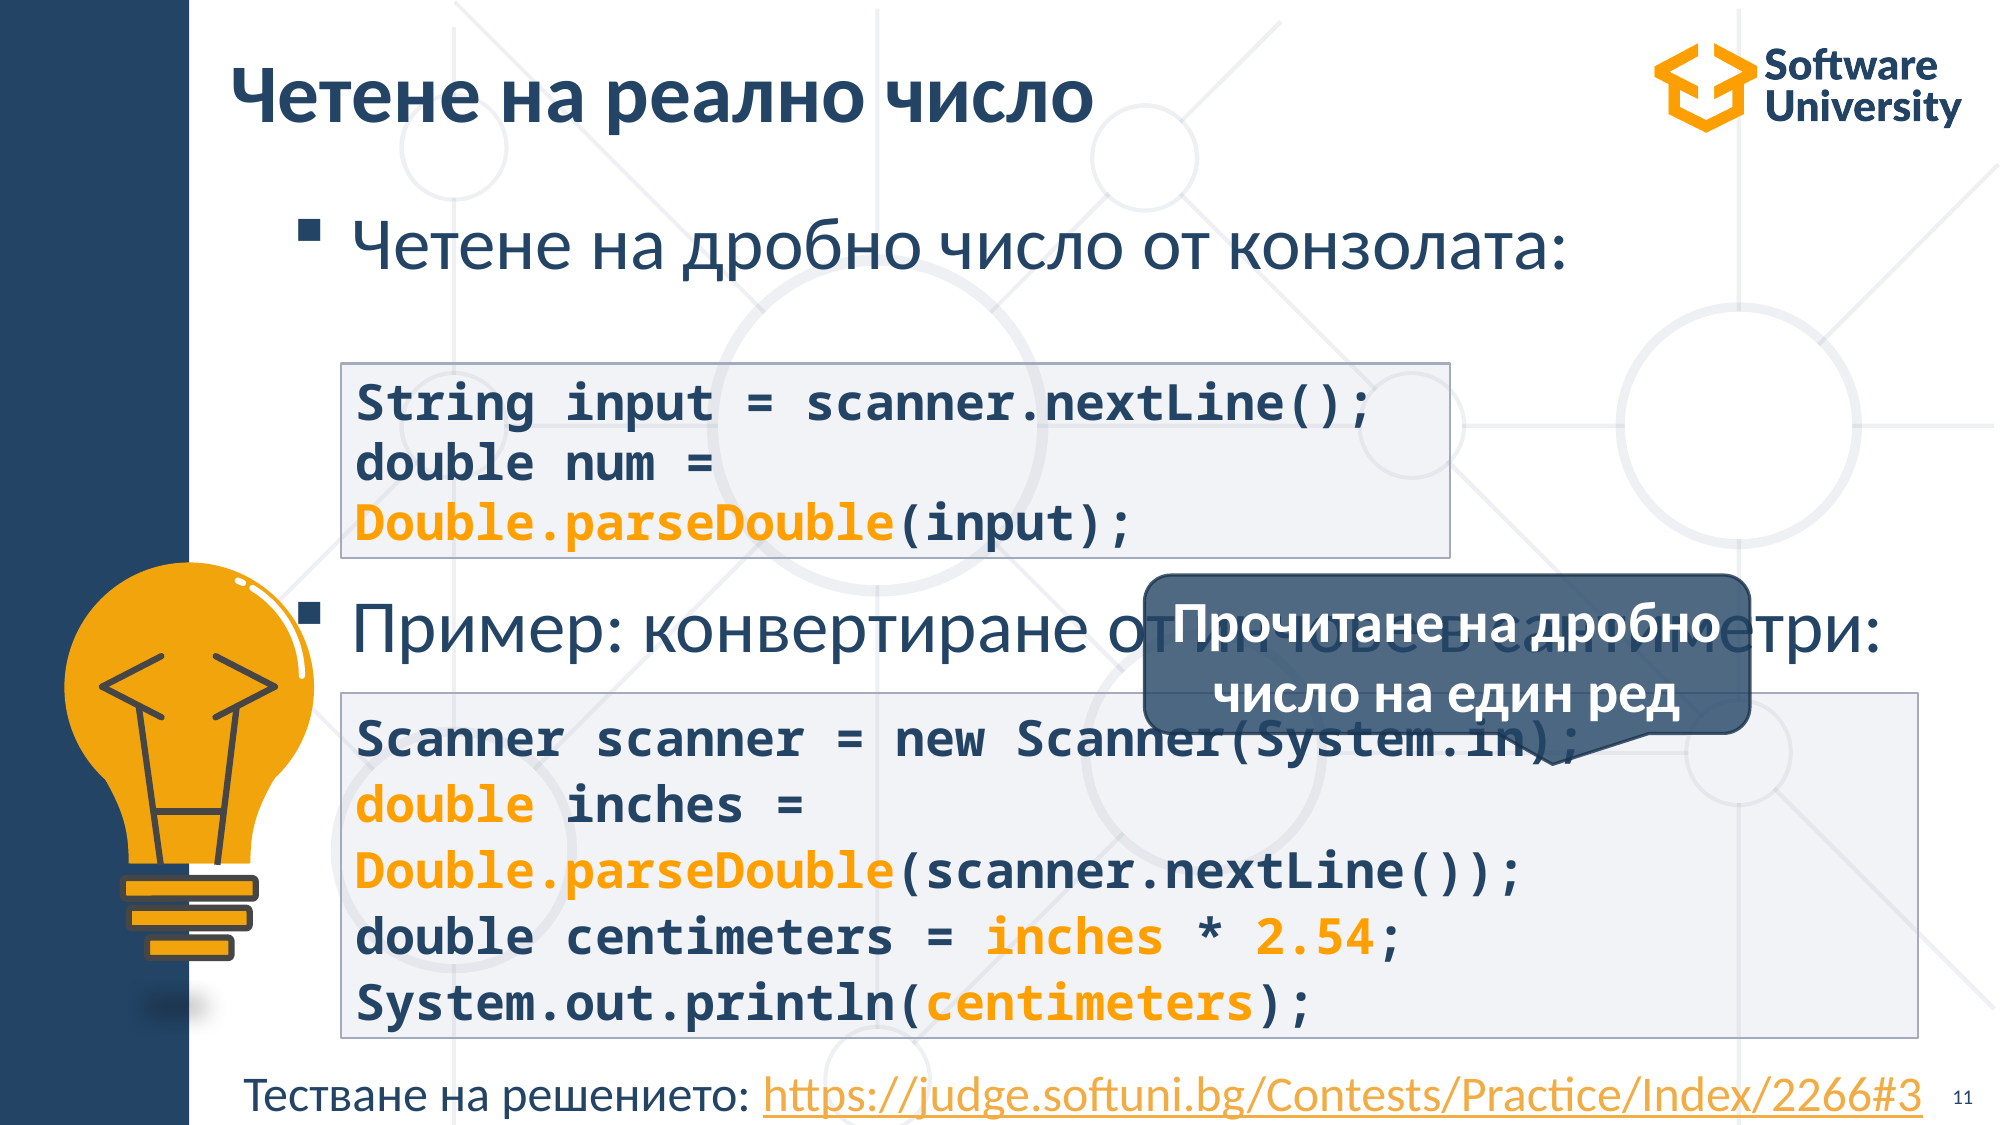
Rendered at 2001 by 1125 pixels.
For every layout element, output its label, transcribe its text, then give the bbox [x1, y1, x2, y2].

text_box Тестване на решението: https://judge.softuni.bg/Contests/Practice/Index/2266#3 [208, 1053, 1959, 1125]
text_box 11 [1959, 1067, 1989, 1117]
title Четене на реално число [212, 16, 1628, 162]
text_box String input = scanner.nextLine(); double num = Double.parseDouble(input); [340, 363, 1450, 559]
picture [1641, 31, 1973, 145]
text_box Scanner scanner = new Scanner(System.in); double inches = Double.parseDouble(scanner.nextLine()); double centimeters = inches * 2.54; System.out.println(centimeters); [340, 693, 1918, 1038]
list Четене на дробно число от конзолата: Пример: конвертиране от инчове в сантиметри: [274, 183, 1968, 1067]
text_box Прочитане на дробно число на един ред [1142, 572, 1753, 767]
